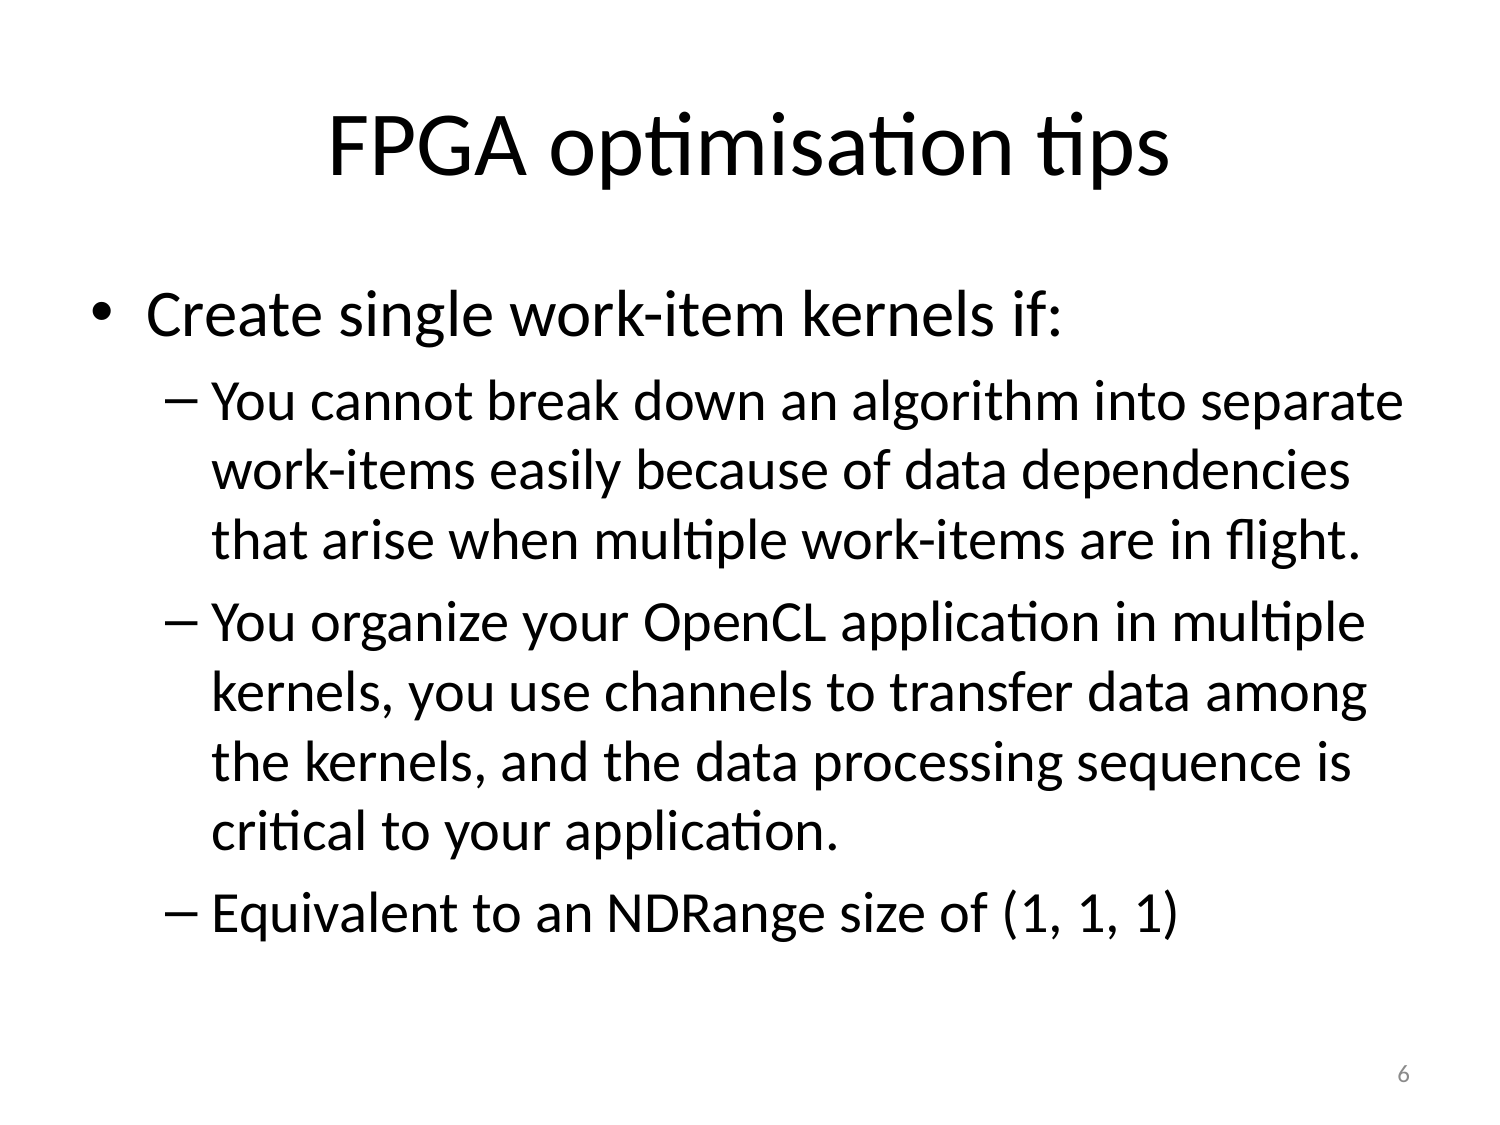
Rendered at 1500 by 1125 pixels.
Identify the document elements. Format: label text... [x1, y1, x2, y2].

list Create single work-item kernels if: You cannot break down an algorithm into separate work-items easily because of data dependencies that arise when multiple work-items are in flight. You organize your OpenCL application in multiple kernels, you use channels to transfer data among the kernels, and the data processing sequence is critical to your application. Equivalent to an NDRange size of (1, 1, 1) [75, 262, 1425, 1005]
slide_number 6 [1074, 1042, 1425, 1103]
title FPGA optimisation tips [75, 45, 1425, 233]
